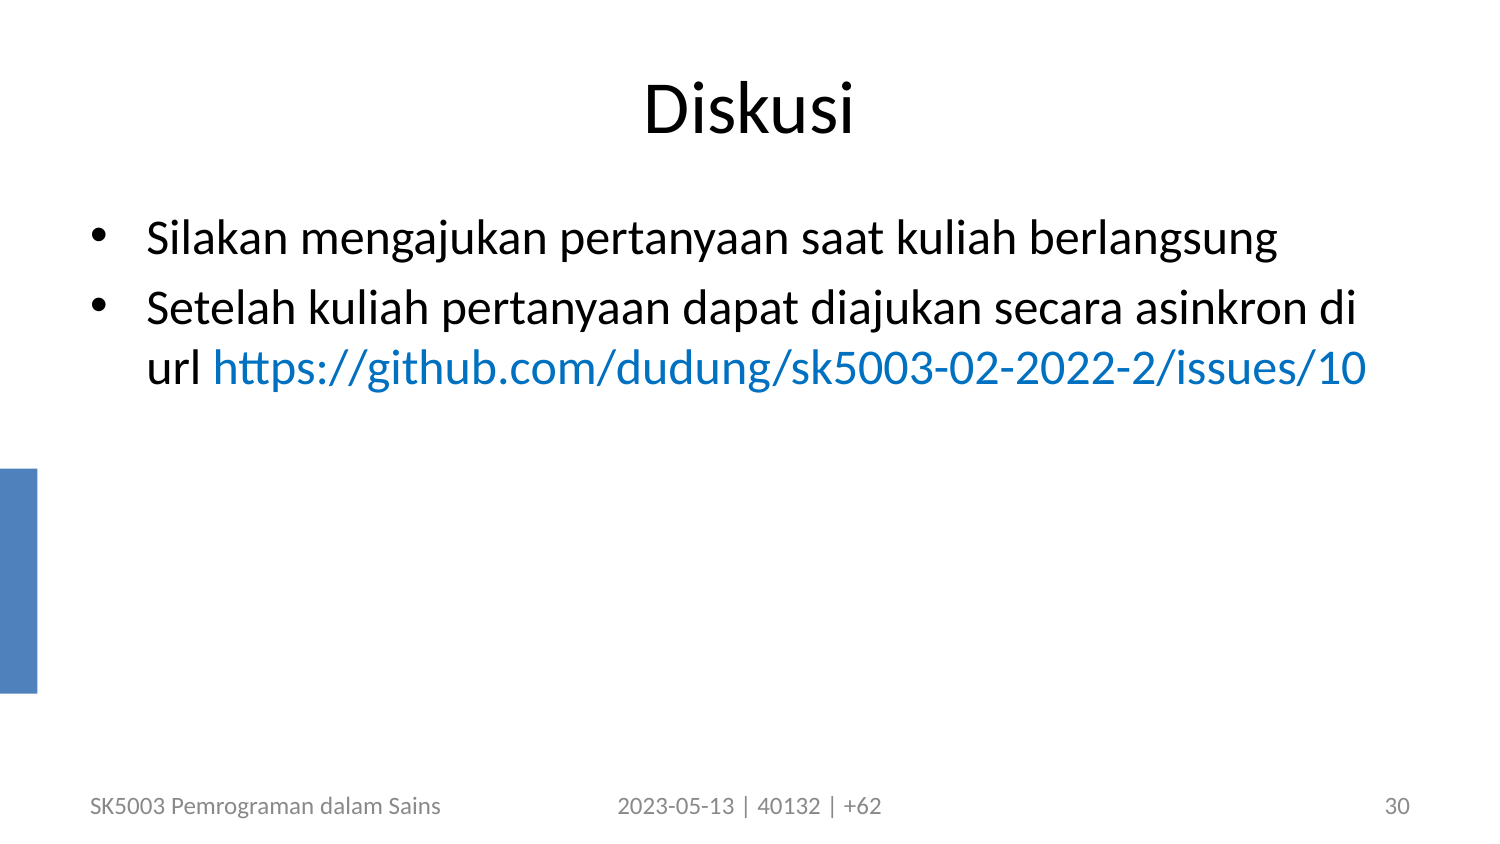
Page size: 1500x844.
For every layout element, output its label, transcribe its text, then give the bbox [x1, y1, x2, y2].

list Silakan mengajukan pertanyaan saat kuliah berlangsung Setelah kuliah pertanyaan dapat diajukan secara asinkron di url https://github.com/dudung/sk5003-02-2022-2/issues/10 [74, 196, 1426, 754]
title Diskusi [74, 33, 1426, 175]
slide_number 30 [1074, 782, 1425, 827]
slide_number SK5003 Pemrograman dalam Sains [75, 782, 463, 827]
footer 2023-05-13 | 40132 | +62 [512, 782, 988, 827]
text_box [203, 334, 1366, 401]
